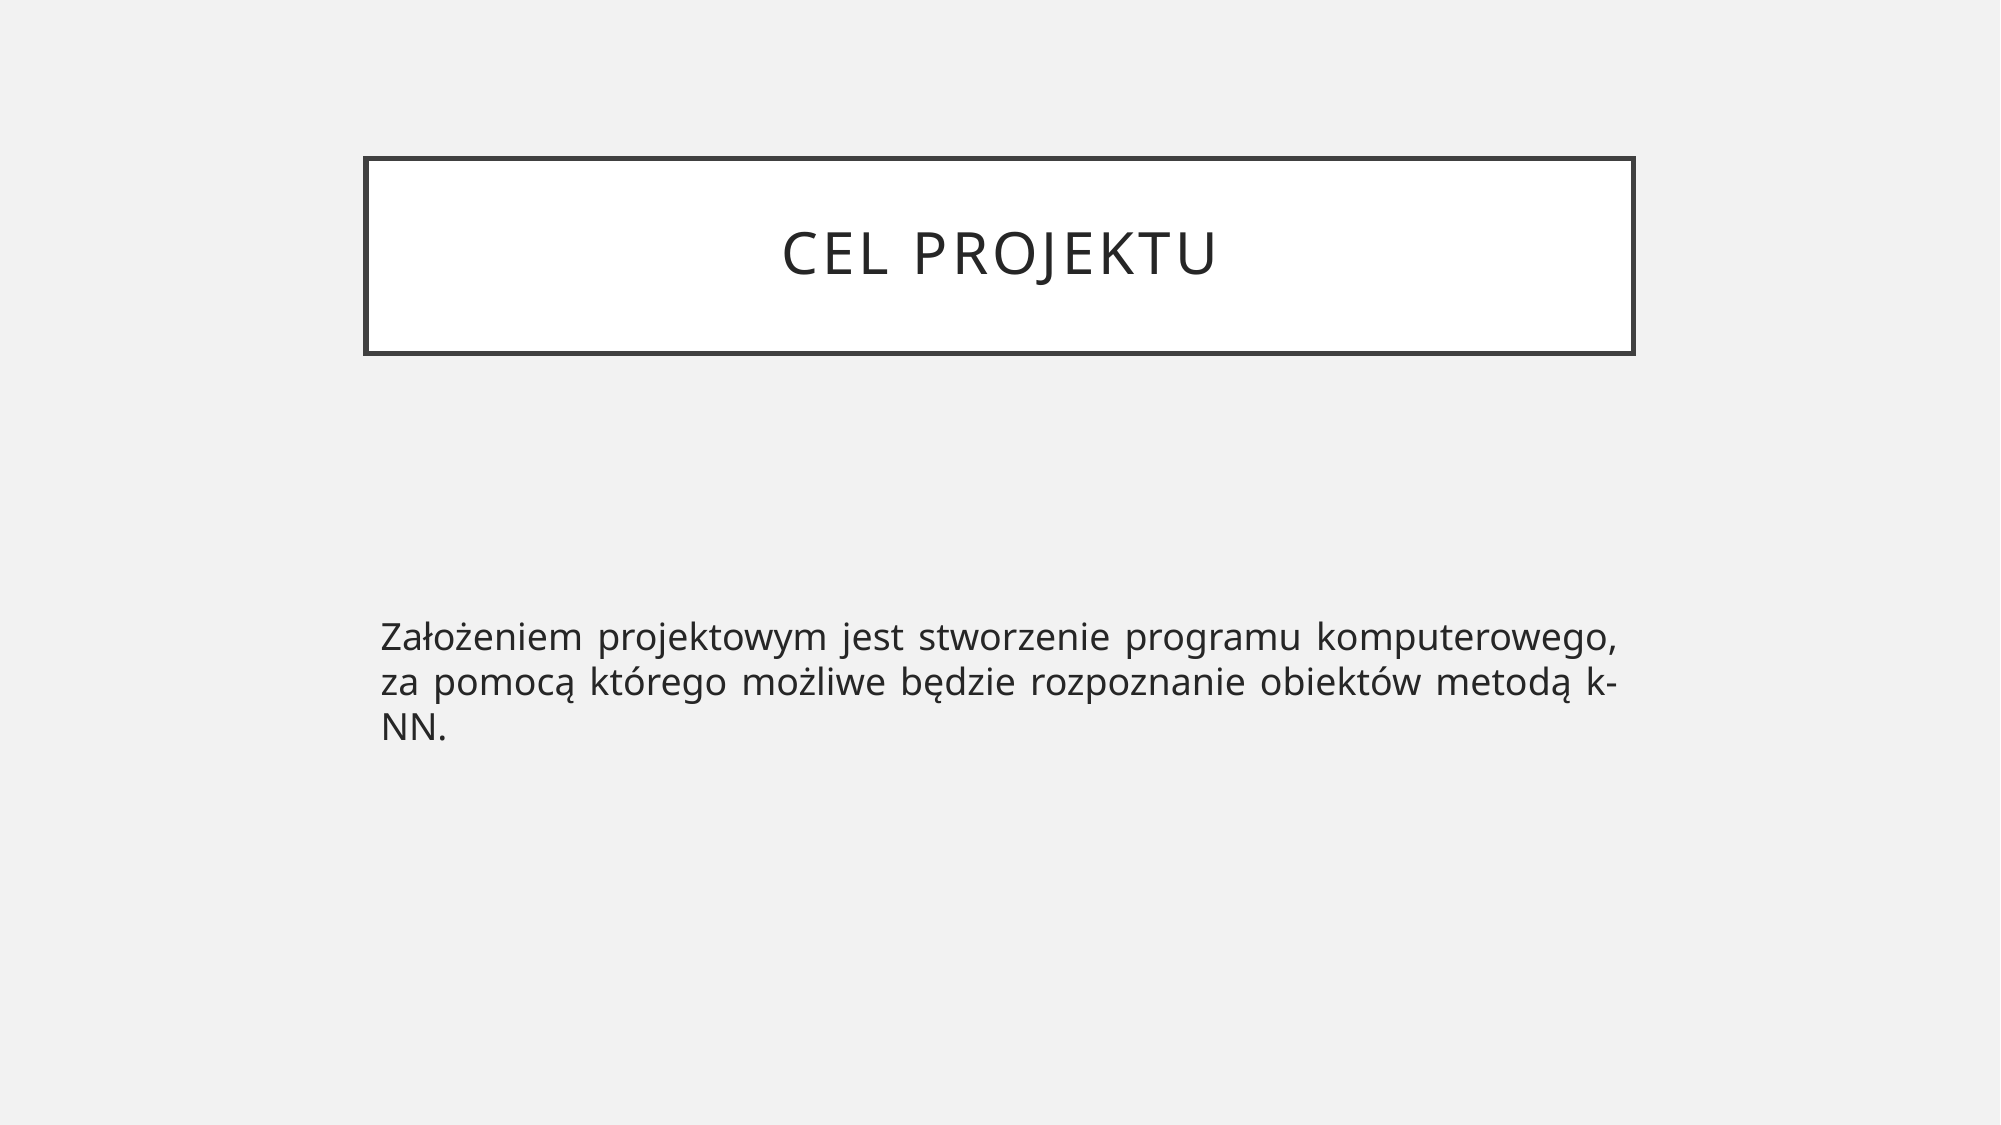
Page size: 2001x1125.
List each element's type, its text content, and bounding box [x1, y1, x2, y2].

text_box CEL PROJEKTU [365, 158, 1634, 354]
text_box Założeniem projektowym jest stworzenie programu komputerowego, za pomocą którego możliwe będzie rozpoznanie obiektów metodą k-NN. [365, 606, 1634, 722]
